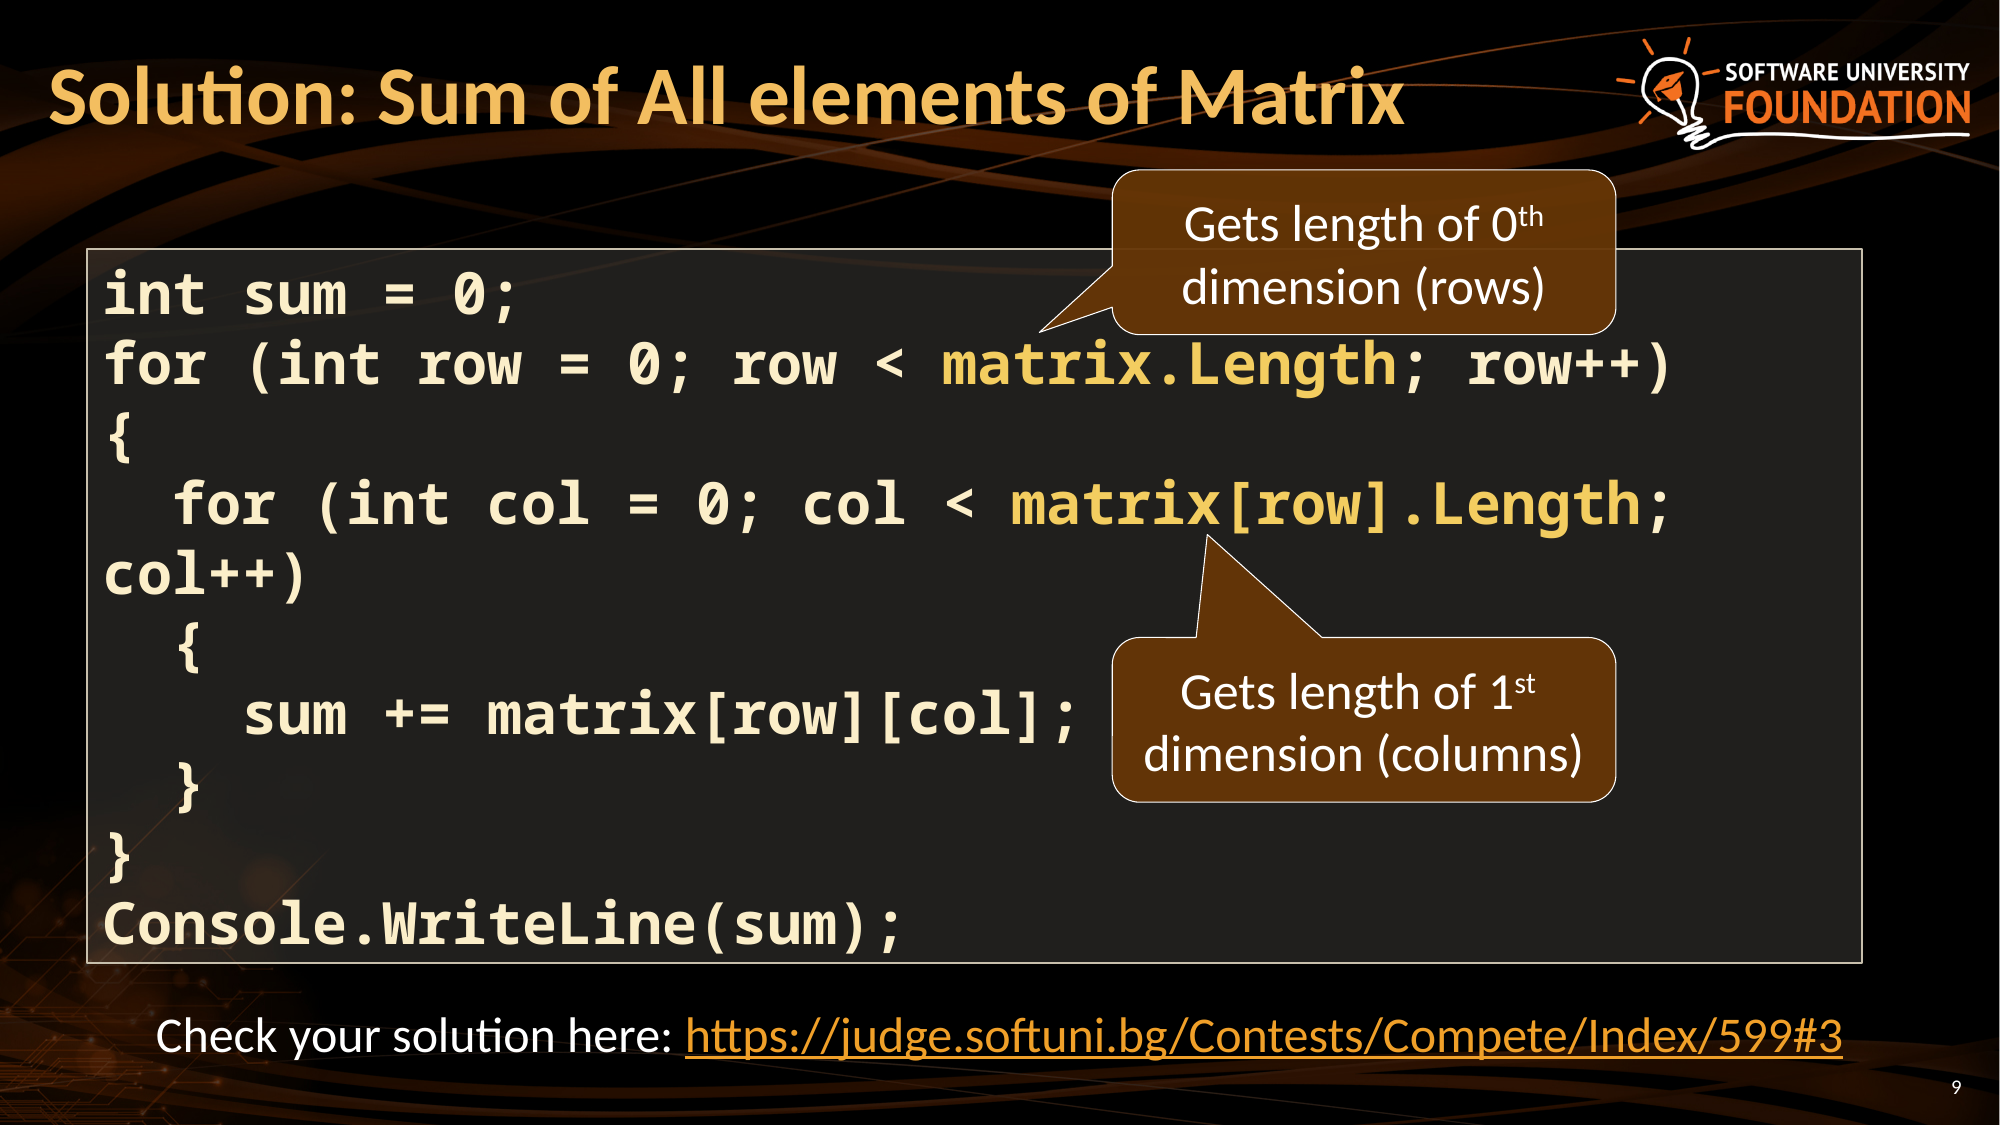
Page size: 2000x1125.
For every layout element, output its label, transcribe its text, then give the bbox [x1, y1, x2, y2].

text_box Gets length of 1st dimension (columns) [1112, 534, 1616, 803]
title Solution: Sum of All elements of Matrix [30, 6, 1602, 189]
text_box int sum = 0; for (int row = 0; row < matrix.Length; row++) { for (int col = 0; col < matrix[row].Length; col++) { sum += matrix[row][col]; } } Console.WriteLine(sum); [87, 248, 1863, 964]
text_box Gets length of 0th dimension (rows) [1039, 169, 1616, 335]
slide_number 9 [1897, 1070, 1968, 1103]
picture [0, 0, 2000, 1125]
text_box Check your solution here: https://judge.softuni.bg/Contests/Compete/Index/599#3 [78, 994, 1922, 1070]
